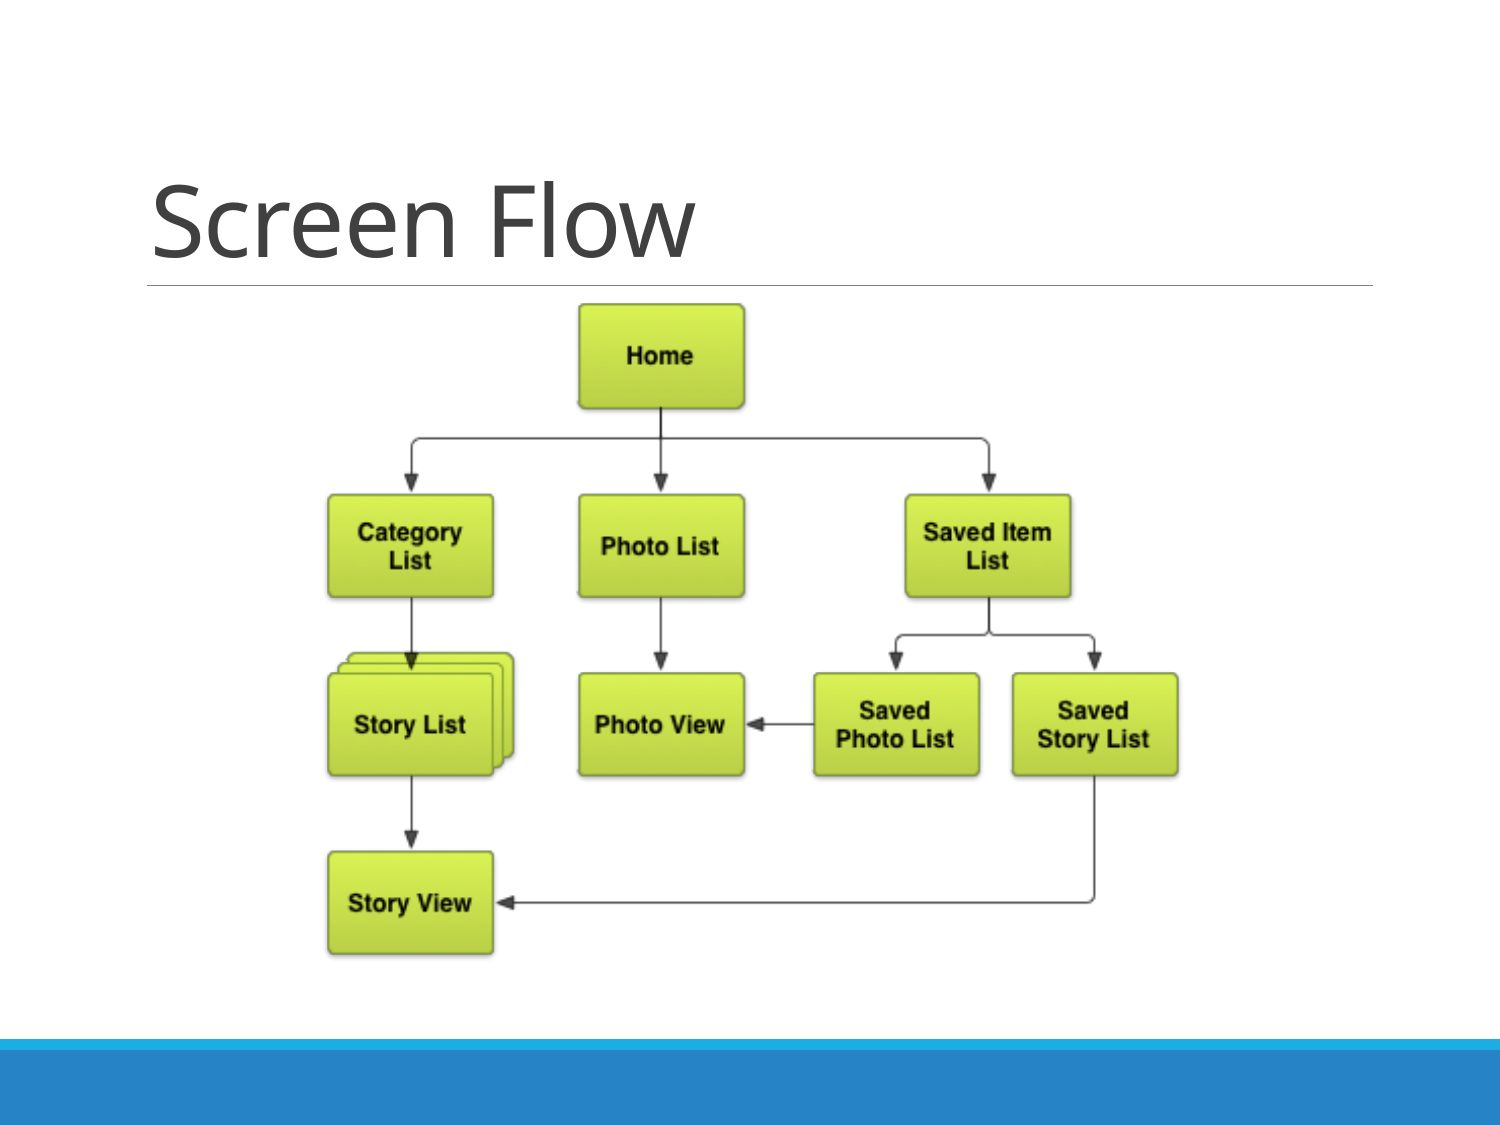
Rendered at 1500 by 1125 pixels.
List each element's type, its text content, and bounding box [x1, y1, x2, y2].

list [321, 302, 1186, 964]
title Screen Flow [135, 47, 1373, 285]
